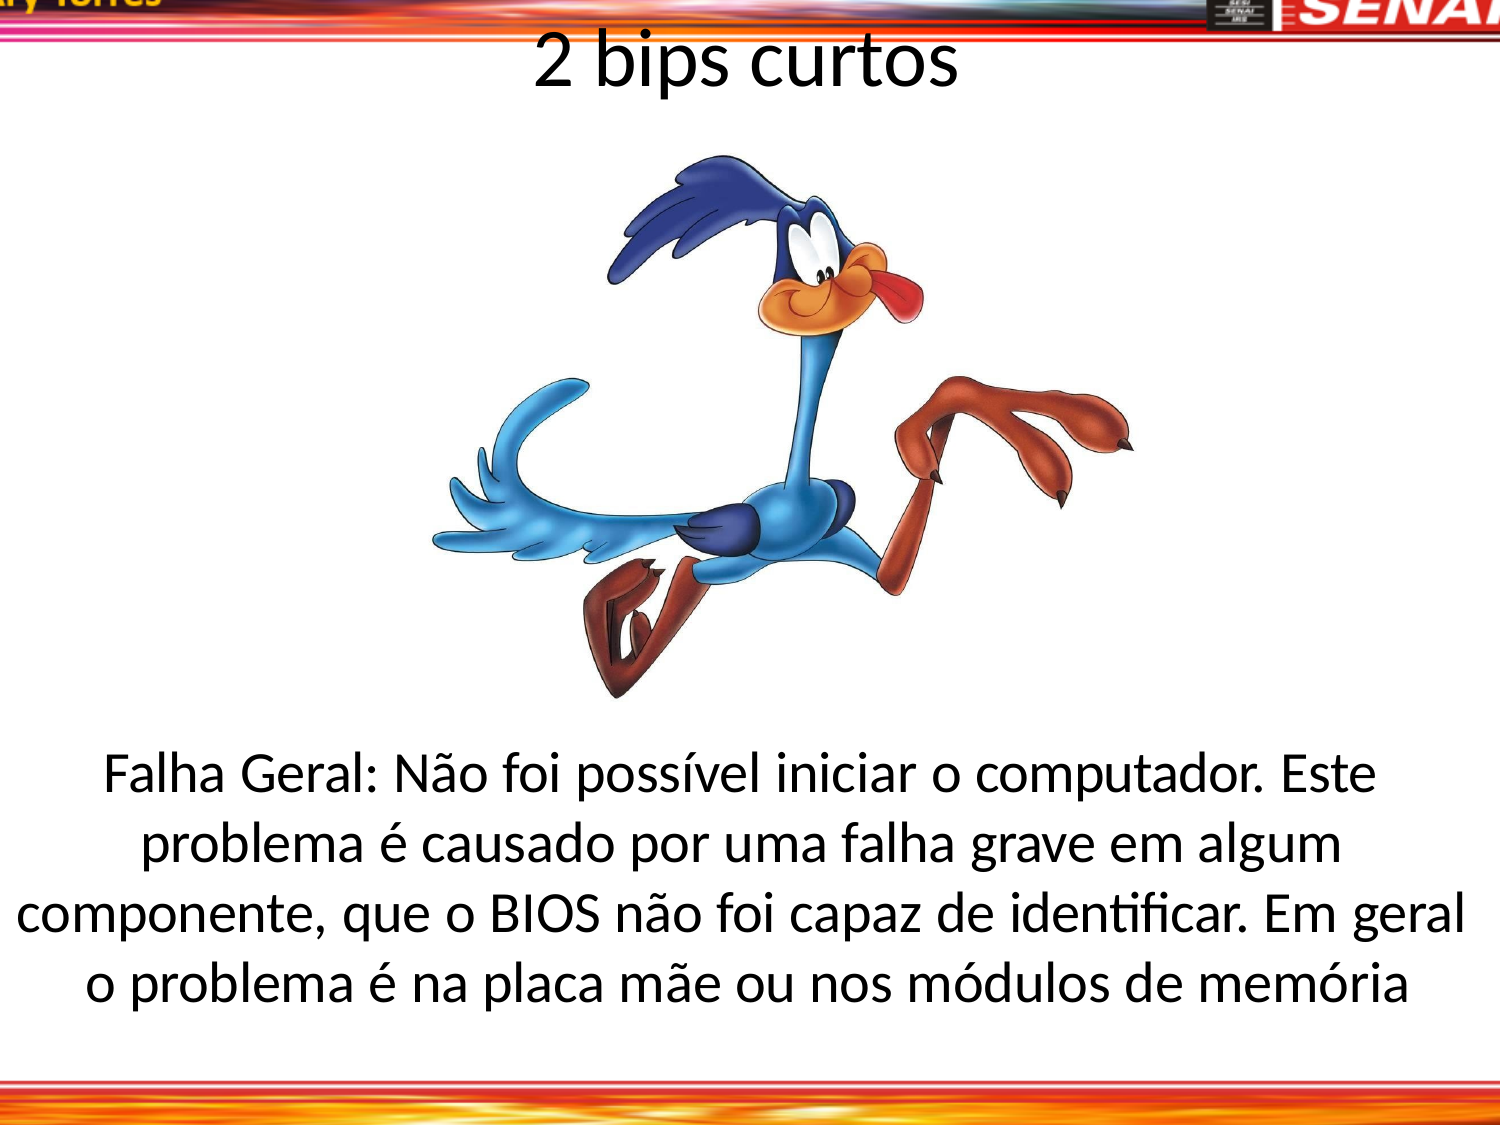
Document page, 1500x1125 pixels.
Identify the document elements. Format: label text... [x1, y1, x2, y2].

picture [0, 0, 1500, 1125]
text_box Falha Geral: Não foi possível iniciar o computador. Este problema é causado por uma falha grave em algum componente, que o BIOS não foi capaz de identificar. Em geral o problema é na placa mãe ou nos módulos de memória [13, 732, 1482, 1015]
title 2 bips curtos [530, 0, 965, 112]
